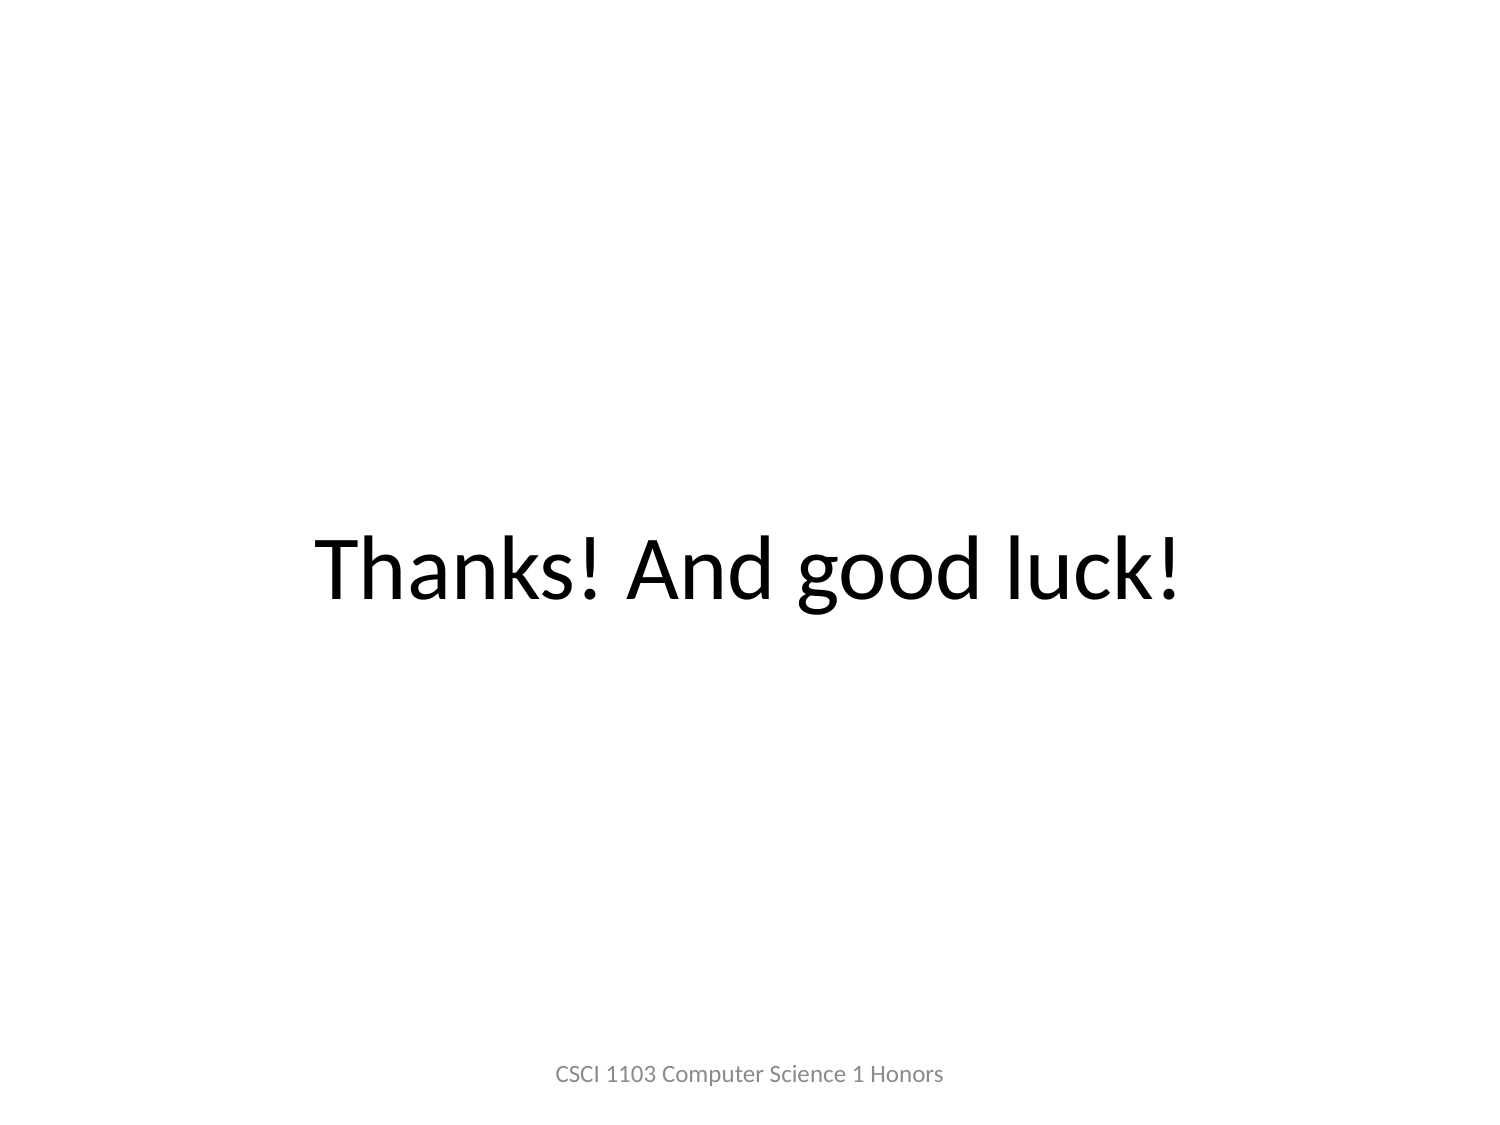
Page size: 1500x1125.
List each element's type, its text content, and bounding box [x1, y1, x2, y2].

footer CSCI 1103 Computer Science 1 Honors [512, 1042, 988, 1103]
title Thanks! And good luck! [75, 468, 1425, 657]
